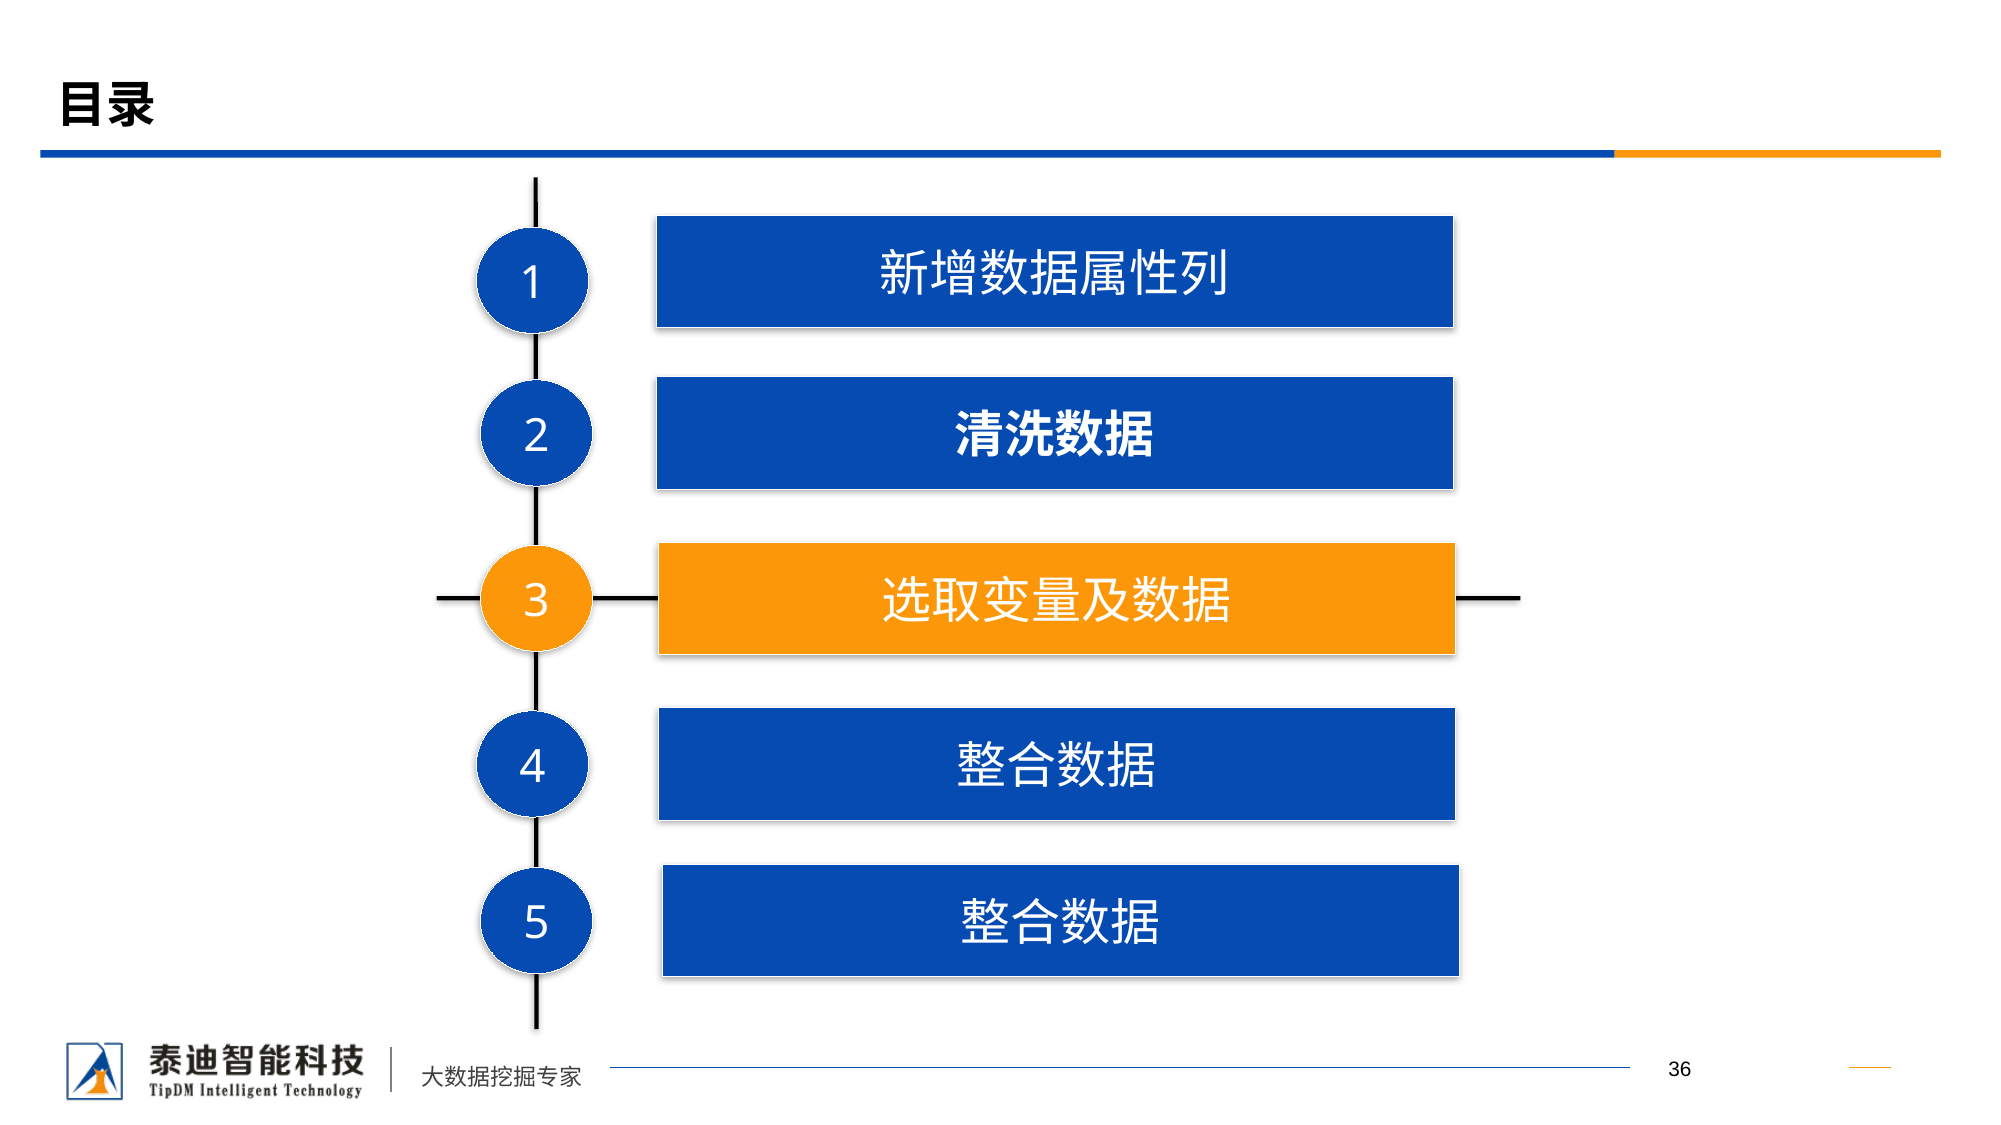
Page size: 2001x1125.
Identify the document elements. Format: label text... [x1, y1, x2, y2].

text_box 4 [541, 711, 589, 817]
text_box [436, 596, 475, 601]
text_box [1460, 596, 1521, 601]
text_box 2 [480, 380, 530, 486]
text_box 3 [541, 545, 593, 652]
text_box [597, 596, 652, 601]
text_box 1 [541, 227, 589, 333]
text_box 3 [480, 545, 530, 651]
text_box 新增数据属性列 [656, 215, 1454, 328]
text_box 整合数据 [662, 864, 1460, 977]
text_box 清洗数据 [656, 376, 1454, 490]
text_box 1 [476, 227, 530, 334]
text_box 2 [541, 379, 593, 486]
title 目录 [41, 58, 1842, 146]
text_box 5 [541, 867, 593, 974]
text_box 选取变量及数据 [658, 542, 1456, 655]
text_box 整合数据 [658, 707, 1456, 821]
text_box 4 [476, 710, 530, 818]
picture [62, 1028, 368, 1107]
text_box 5 [480, 867, 530, 974]
